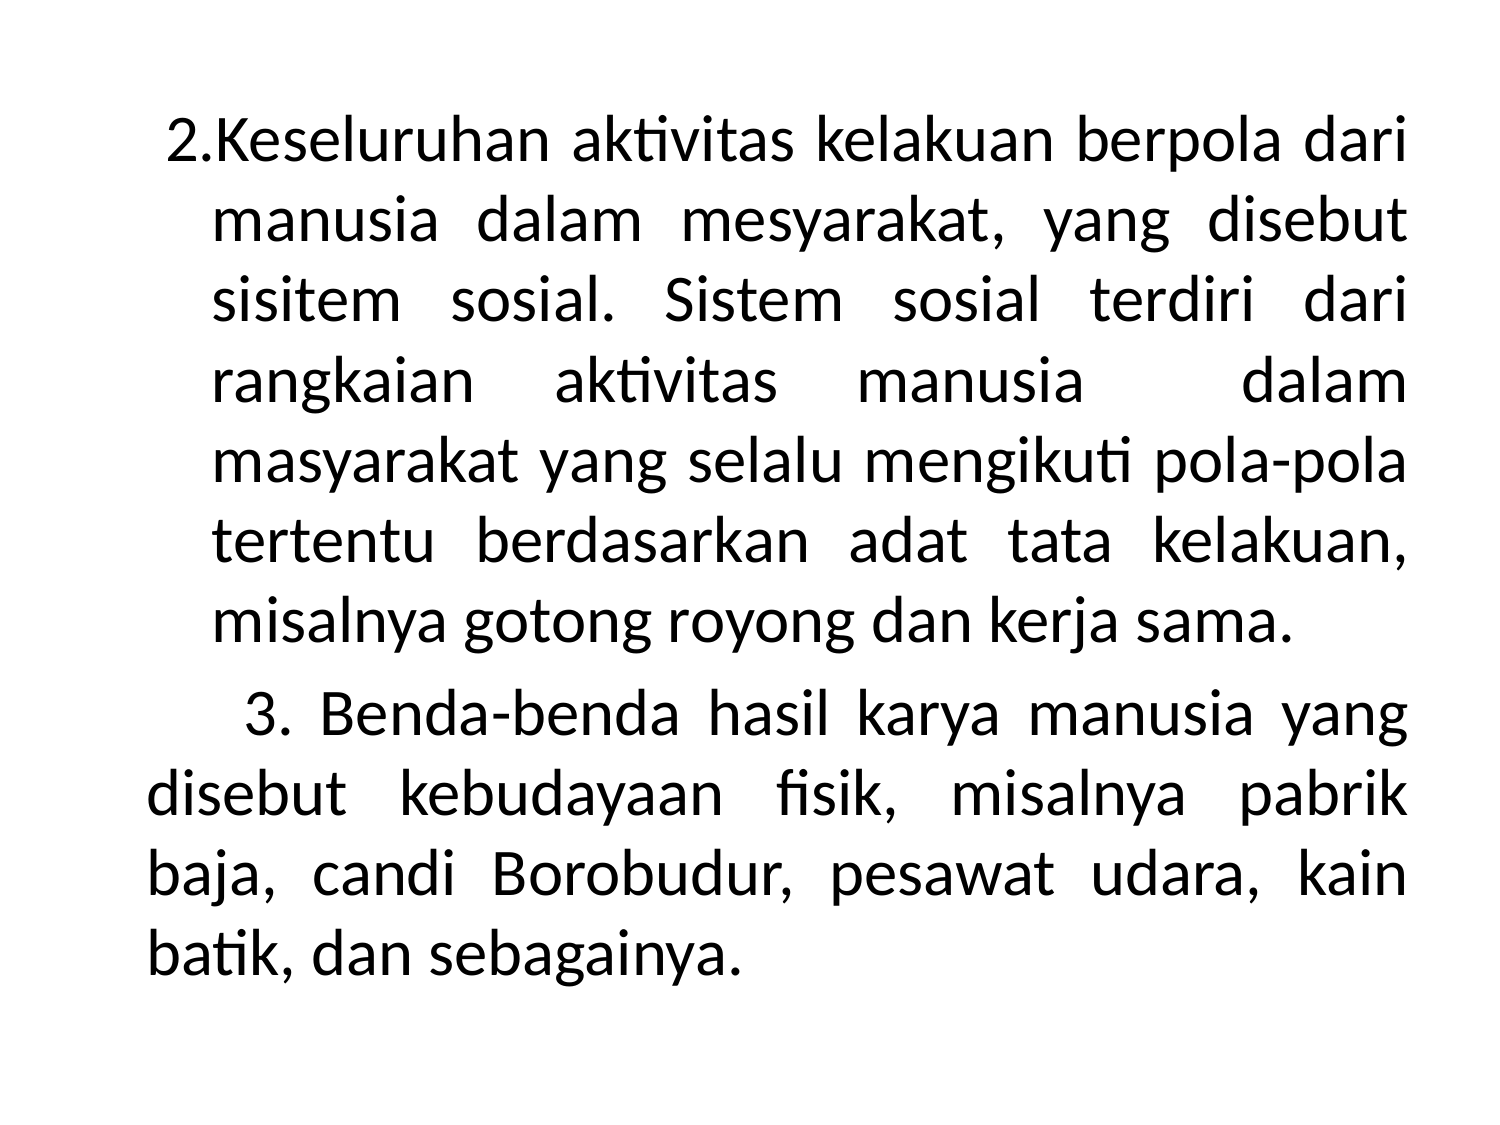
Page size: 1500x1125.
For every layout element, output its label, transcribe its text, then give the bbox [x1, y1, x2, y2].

list 2.Keseluruhan aktivitas kelakuan berpola dari manusia dalam mesyarakat, yang disebut sisitem sosial. Sistem sosial terdiri dari rangkaian aktivitas manusia dalam masyarakat yang selalu mengikuti pola-pola tertentu berdasarkan adat tata kelakuan, misalnya gotong royong dan kerja sama. 3. Benda-benda hasil karya manusia yang disebut kebudayaan fisik, misalnya pabrik baja, candi Borobudur, pesawat udara, kain batik, dan sebagainya. [75, 87, 1425, 1075]
